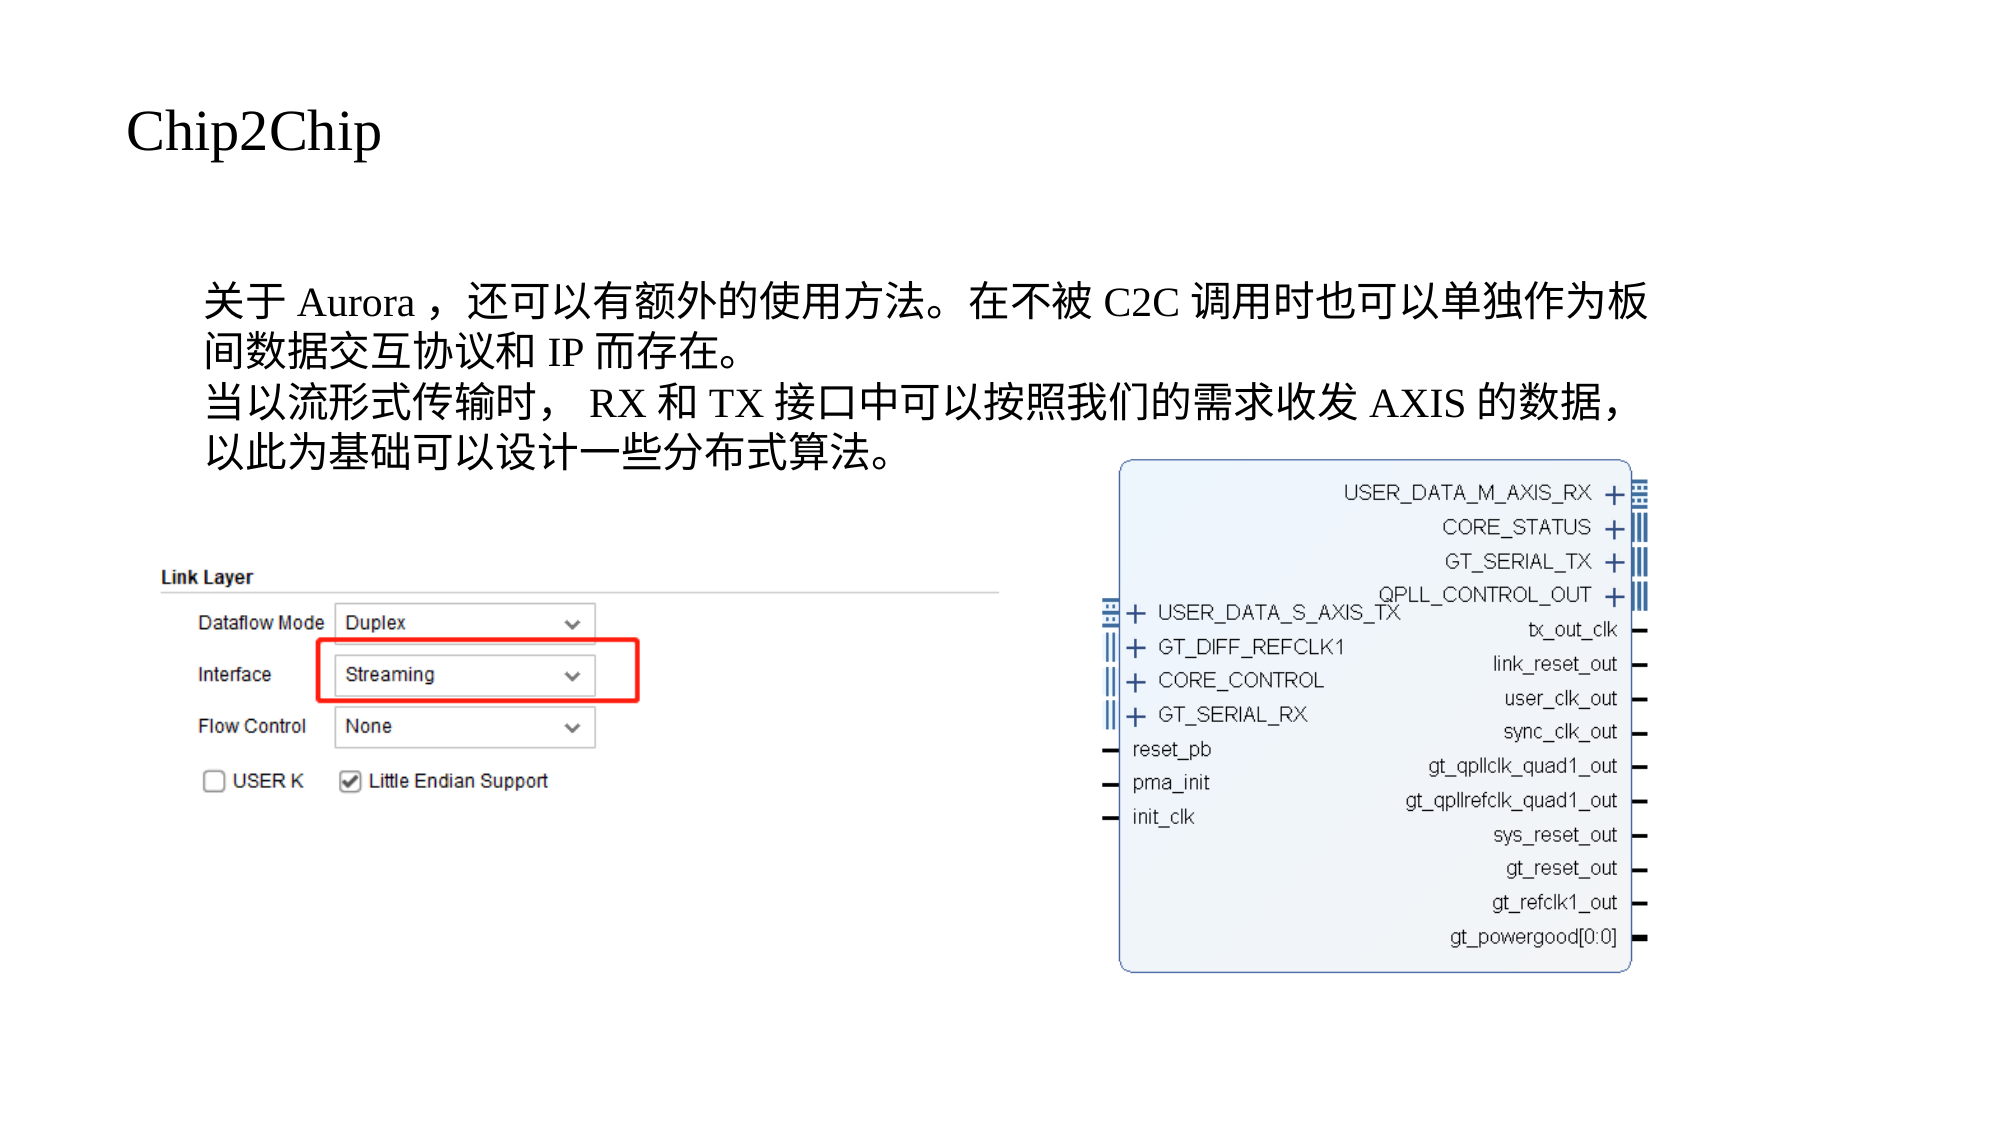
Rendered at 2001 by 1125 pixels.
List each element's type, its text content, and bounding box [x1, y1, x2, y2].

text_box Chip2Chip [111, 84, 714, 170]
text_box 关于Aurora，还可以有额外的使用方法。在不被C2C调用时也可以单独作为板间数据交互协议和IP而存在。 当以流形式传输时，RX和TX接口中可以按照我们的需求收发AXIS的数据，以此为基础可以设计一些分布式算法。 [188, 267, 1682, 483]
picture [1068, 421, 1682, 1028]
picture [142, 531, 1000, 824]
